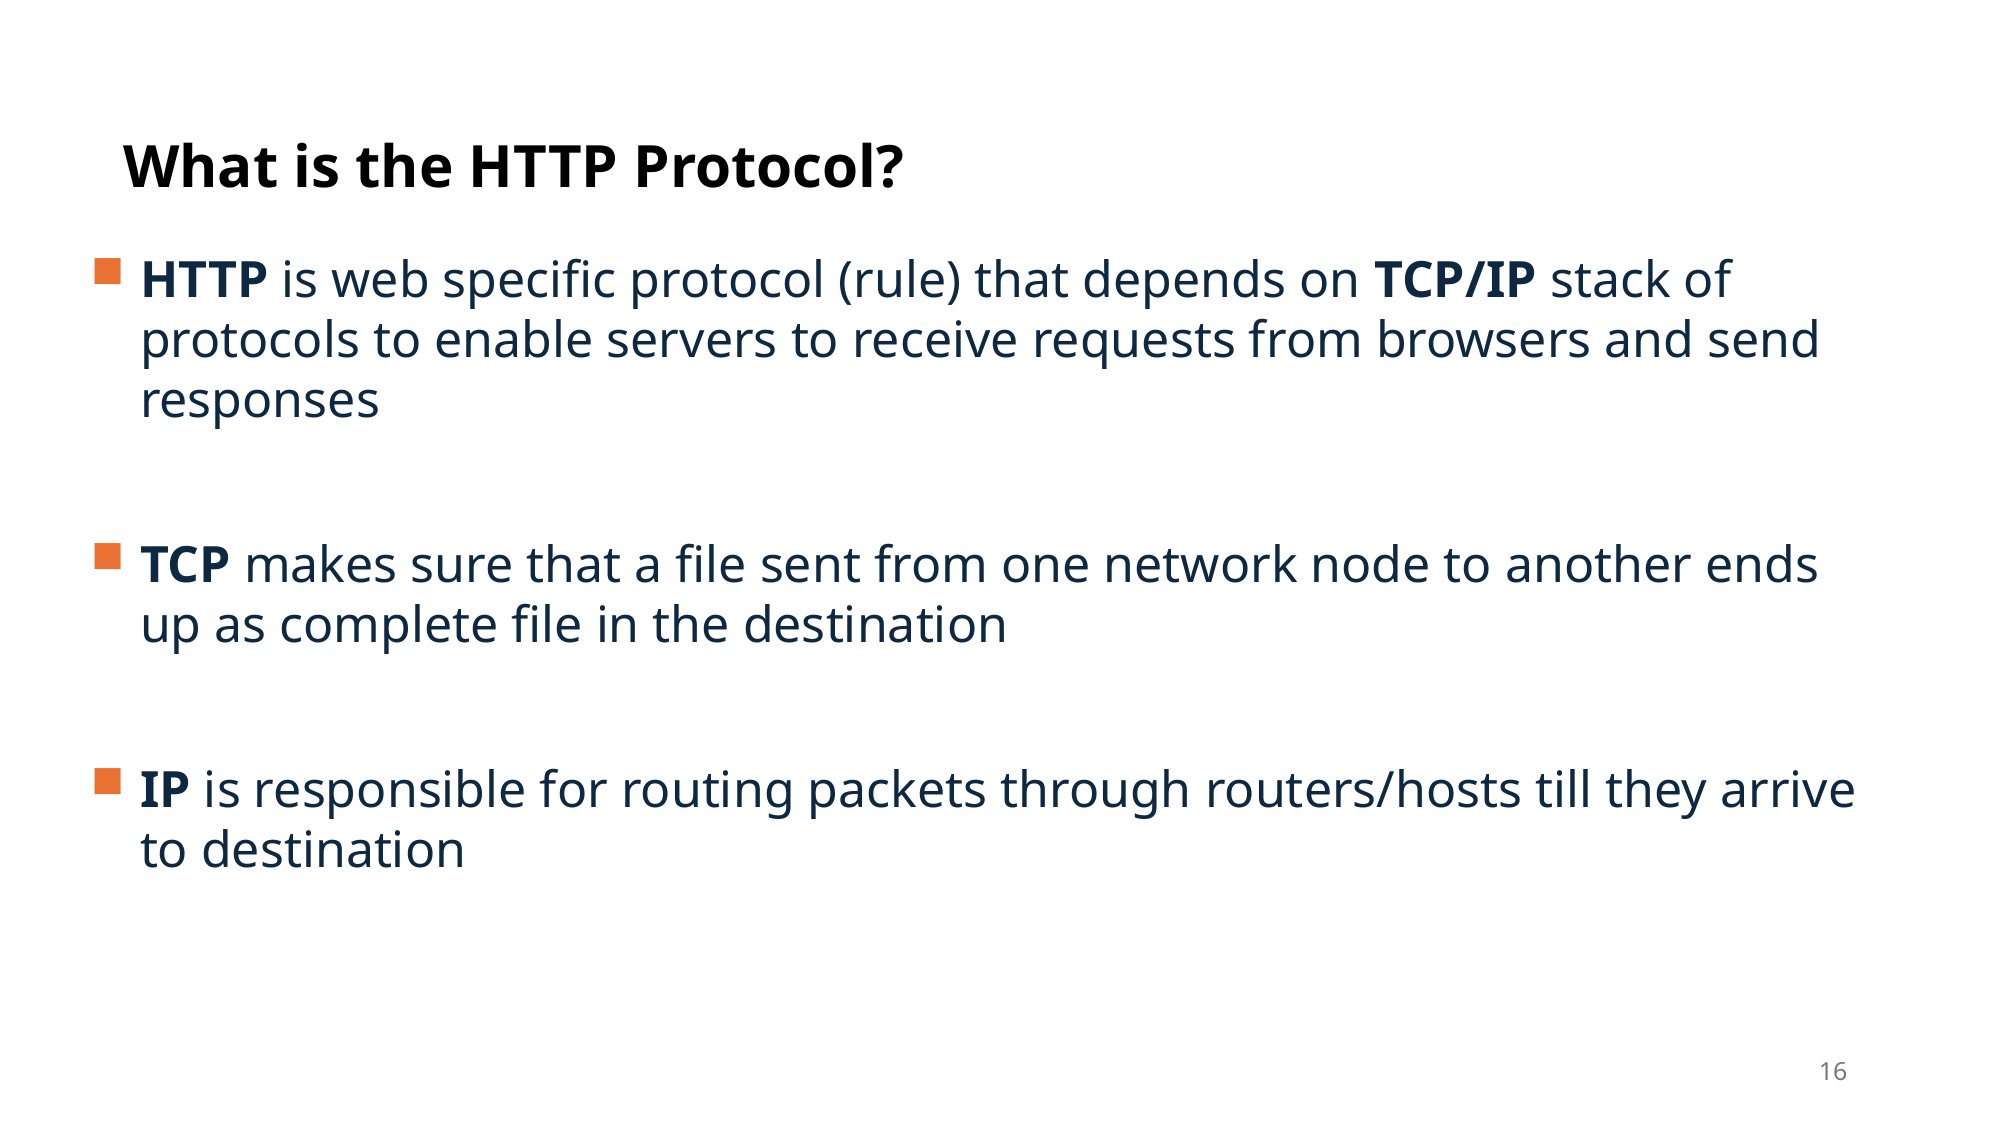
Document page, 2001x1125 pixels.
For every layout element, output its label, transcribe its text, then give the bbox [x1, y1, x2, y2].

slide_number 16 [1412, 1042, 1863, 1103]
text_box HTTP is web specific protocol (rule) that depends on TCP/IP stack of protocols to enable servers to receive requests from browsers and send responses TCP makes sure that a file sent from one network node to another ends up as complete file in the destination IP is responsible for routing packets through routers/hosts till they arrive to destination [75, 240, 1893, 848]
text_box What is the HTTP Protocol? [108, 121, 920, 207]
